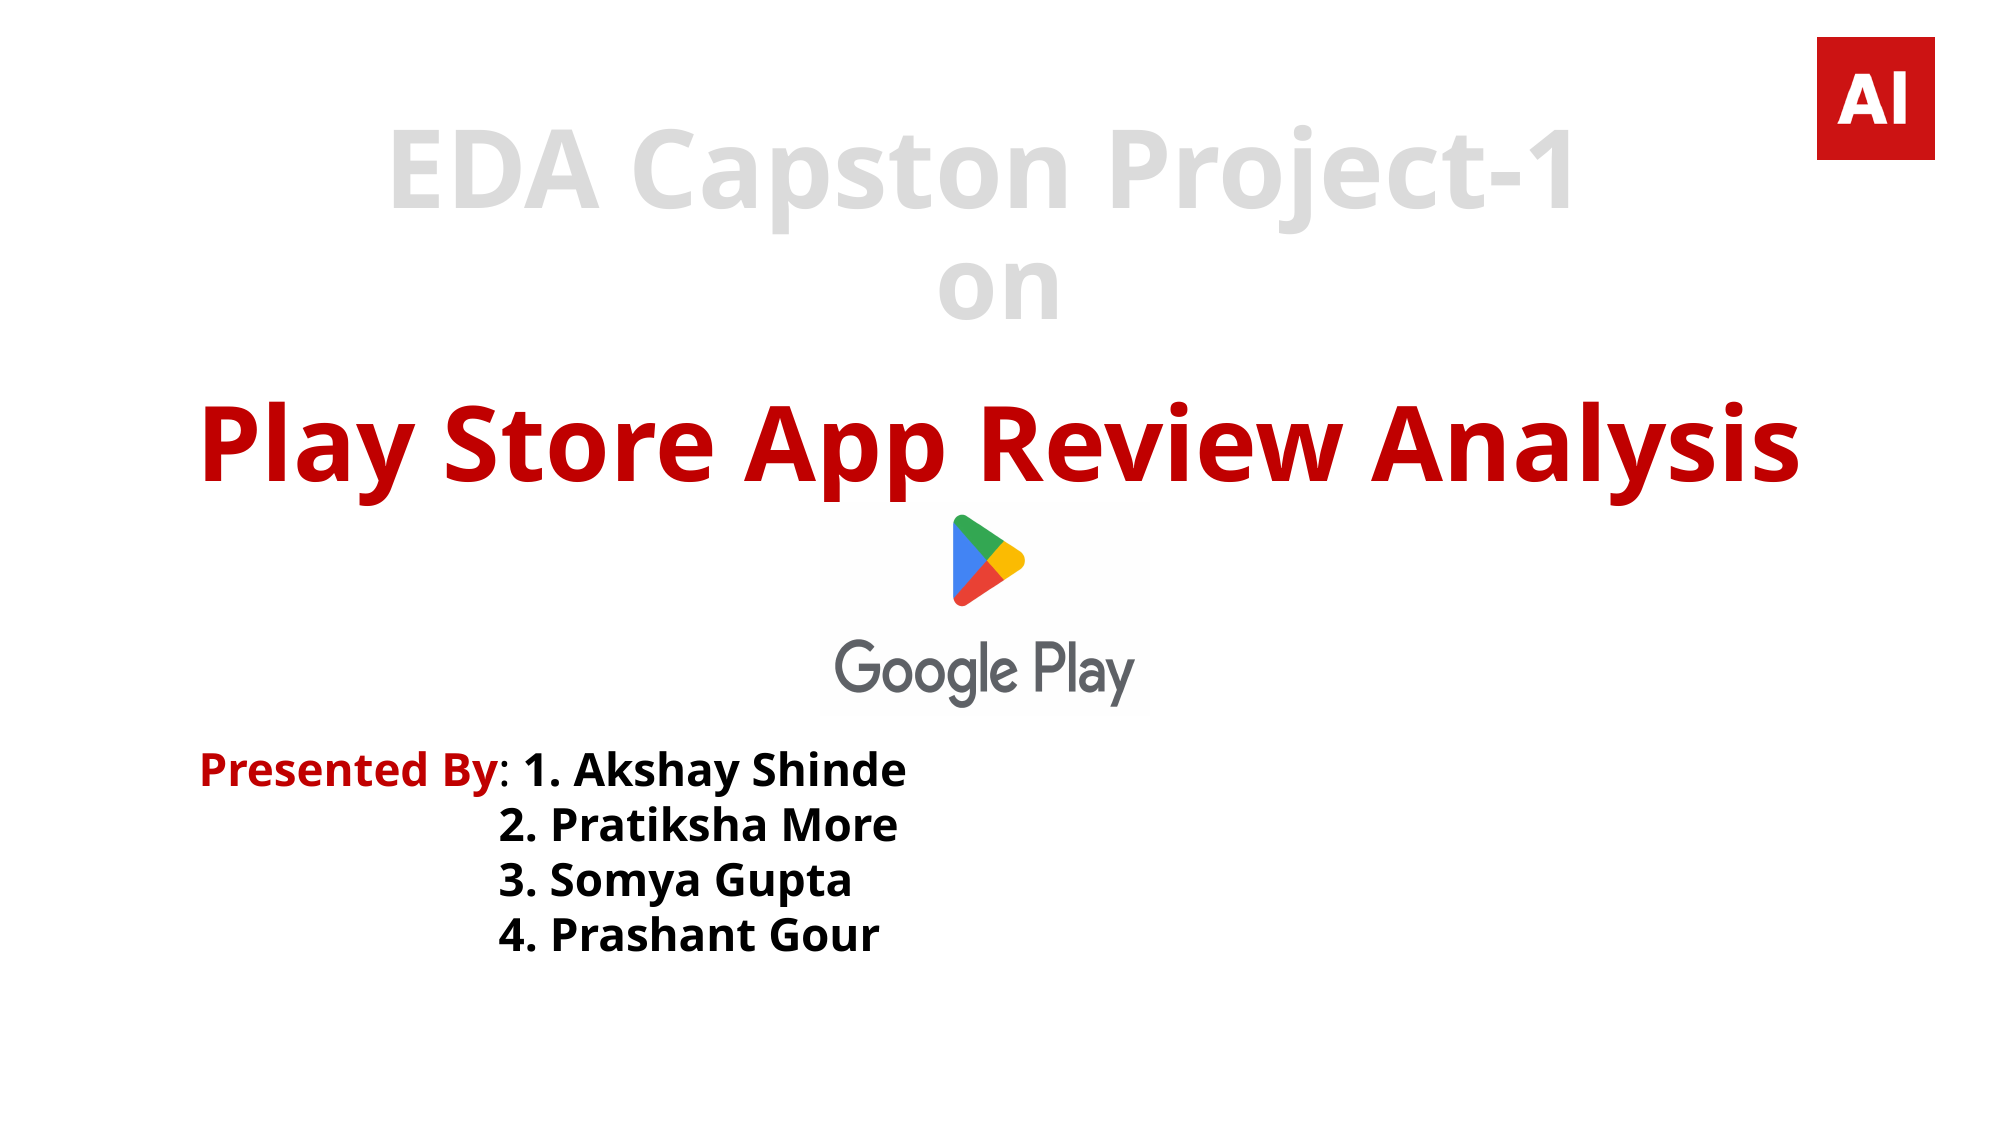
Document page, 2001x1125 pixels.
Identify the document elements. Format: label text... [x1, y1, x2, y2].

subtitle Play Store App Review Analysis [124, 384, 1876, 574]
picture [820, 502, 1150, 716]
text_box Presented By: 1. Akshay Shinde 2. Pratiksha More 3. Somya Gupta 4. Prashant Gour [183, 577, 923, 1078]
title EDA Capston Project-1 on [94, 105, 1906, 349]
picture [1817, 37, 1935, 160]
